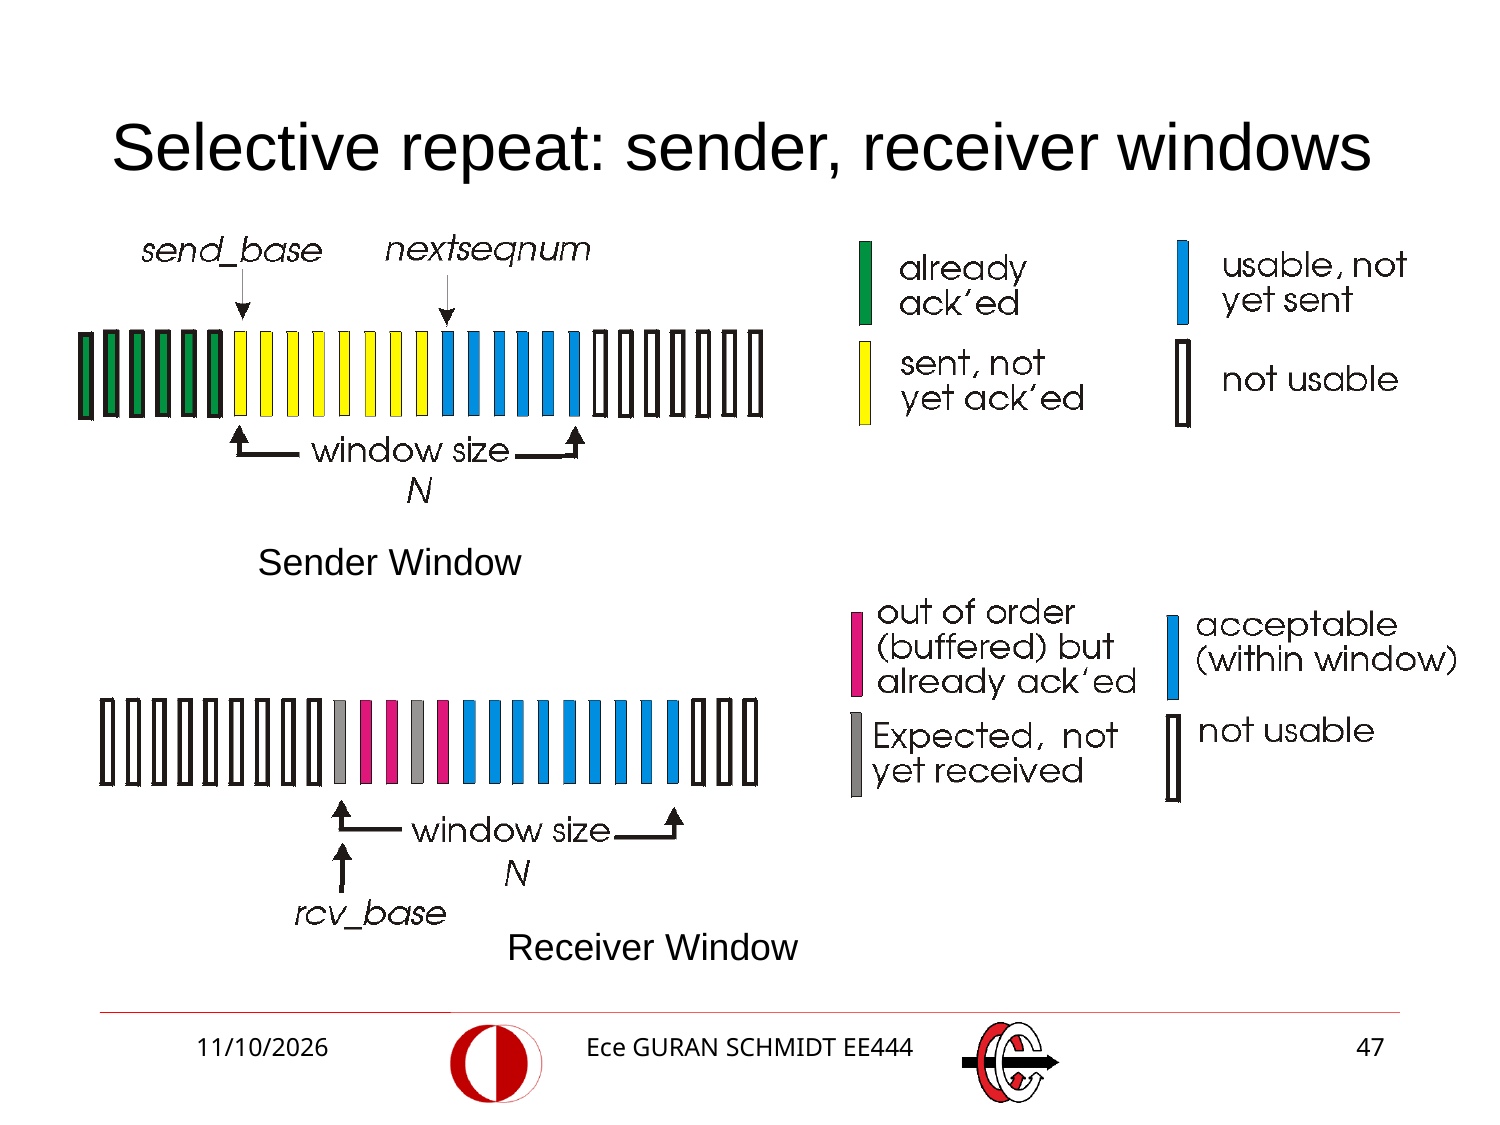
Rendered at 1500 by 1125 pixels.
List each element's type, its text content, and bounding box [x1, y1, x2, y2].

slide_number 47 [1074, 1024, 1401, 1103]
picture [78, 234, 1408, 503]
picture [954, 1019, 1064, 1106]
picture [72, 561, 1456, 946]
title Selective repeat: sender, receiver windows [46, 50, 1439, 238]
picture [448, 1023, 543, 1103]
footer Ece GURAN SCHMIDT EE444 [512, 1024, 988, 1103]
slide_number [99, 1024, 426, 1103]
text_box Receiver Window [492, 954, 883, 976]
text_box Sender Window [242, 530, 634, 560]
